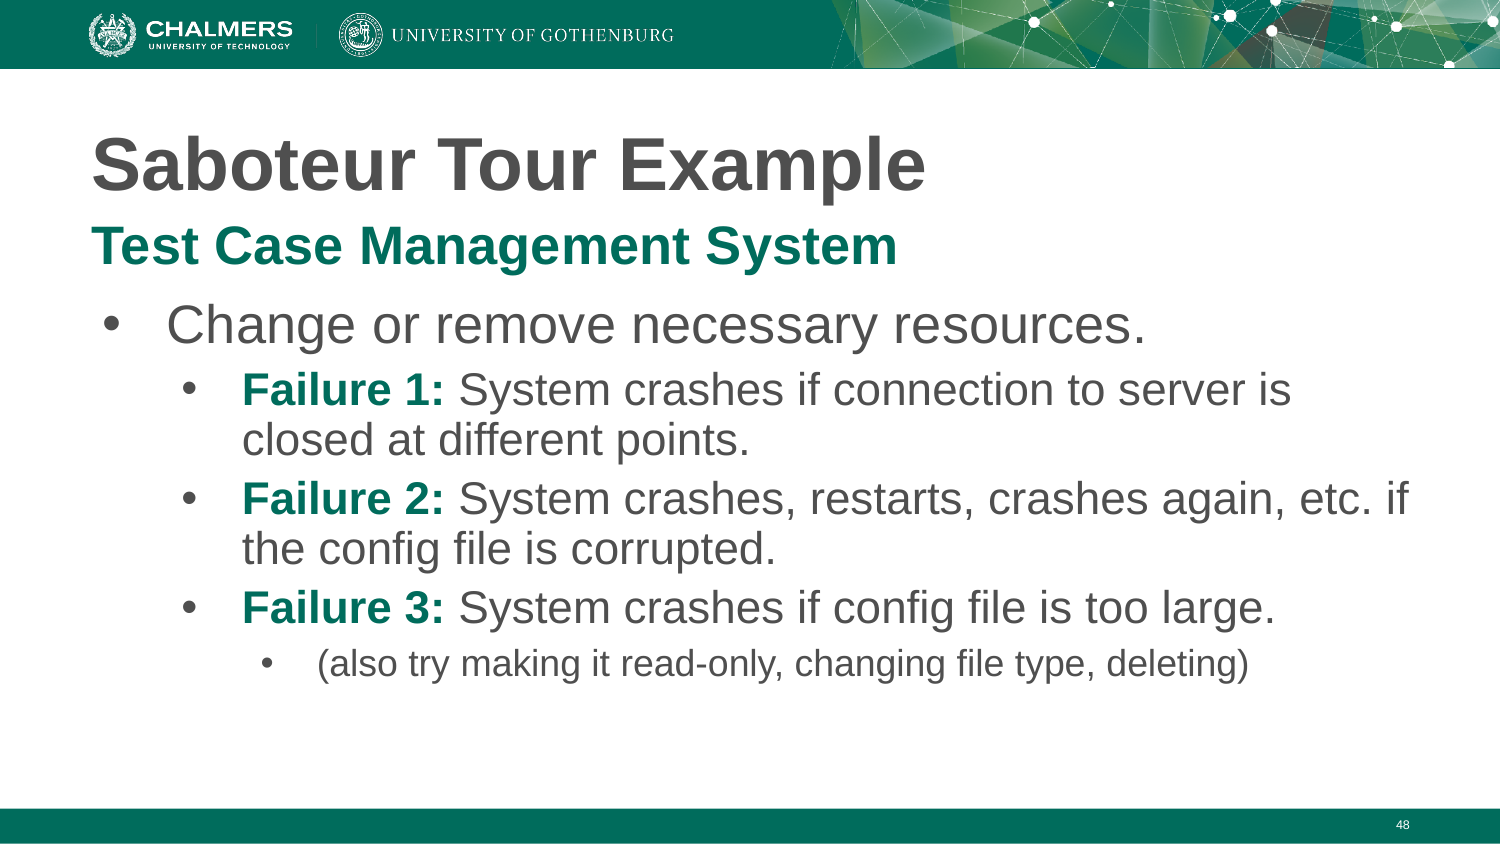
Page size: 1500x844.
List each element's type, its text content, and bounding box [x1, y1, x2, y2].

title Saboteur Tour Example [76, 100, 1425, 210]
picture [759, 0, 1500, 68]
list Test Case Management System Change or remove necessary resources. Failure 1: System crashes if connection to server is closed at different points. Failure 2: System crashes, restarts, crashes again, etc. if the config file is corrupted. Failure 3: System crashes if config file is too large. (also try making it read-only, changing file type, deleting) [76, 210, 1425, 782]
picture [64, 0, 696, 85]
slide_number ‹#› [1074, 809, 1425, 844]
